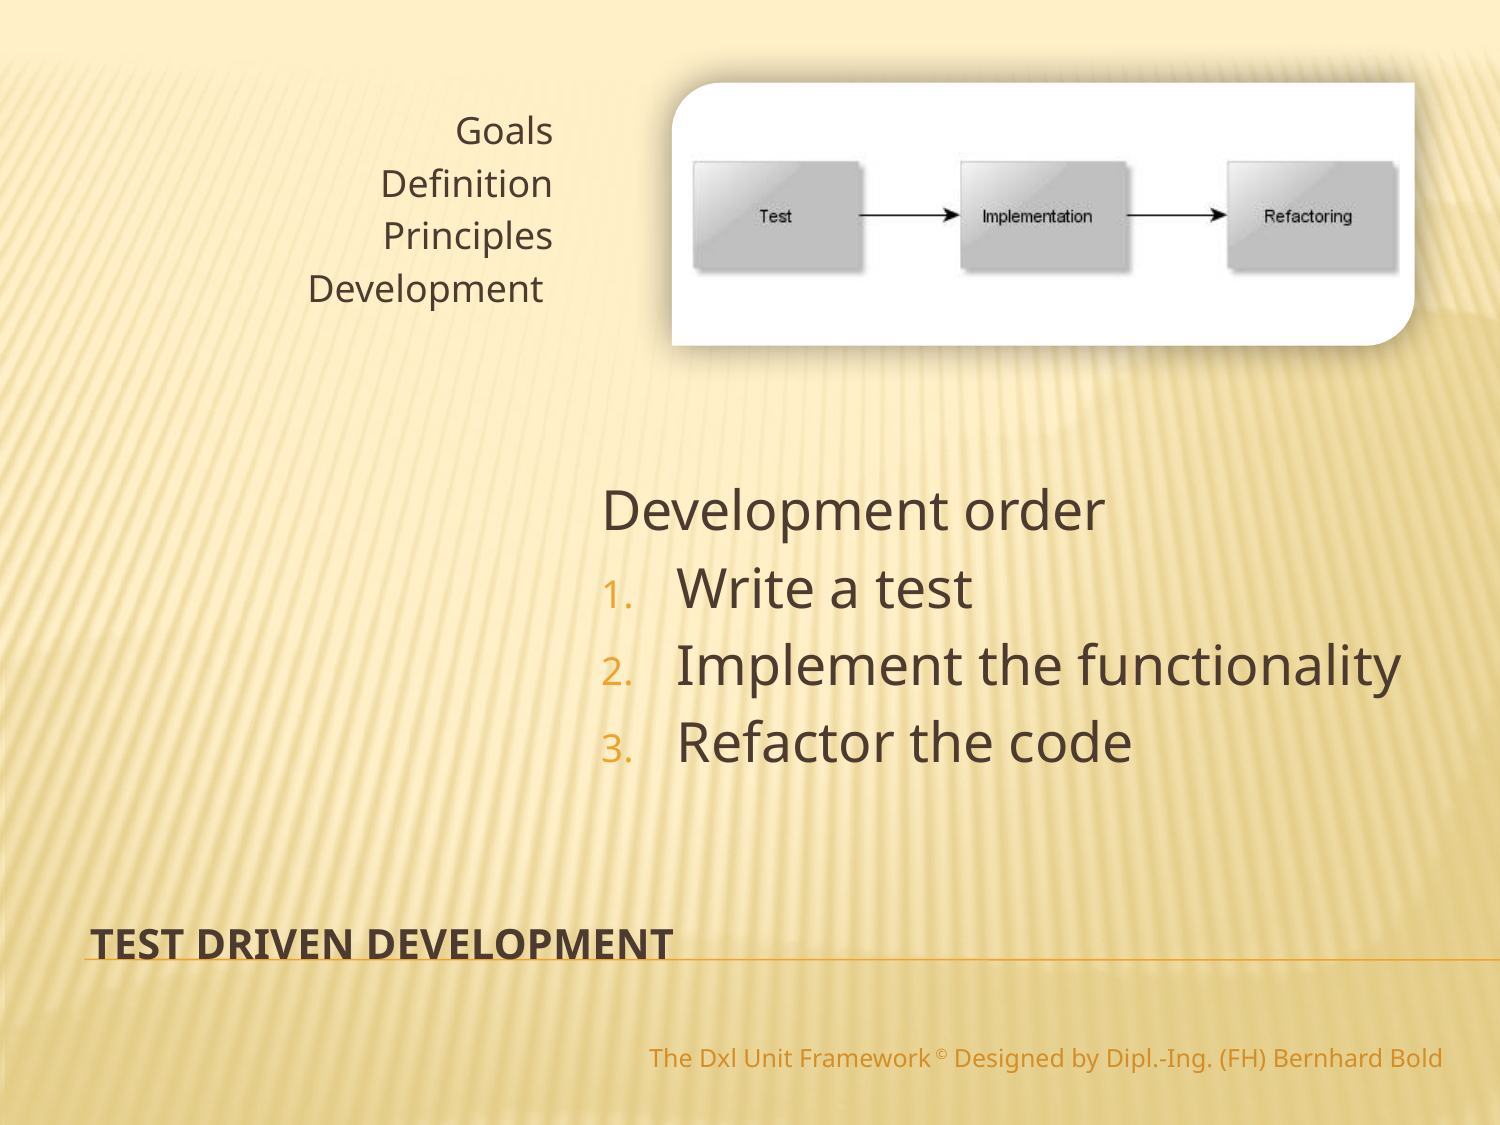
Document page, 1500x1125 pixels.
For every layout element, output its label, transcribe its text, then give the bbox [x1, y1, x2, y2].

title Test Driven Development [75, 900, 1463, 986]
footer The Dxl Unit Framework © Designed by Dipl.-Ing. (FH) Bernhard Bold [76, 1035, 1459, 1083]
picture [678, 89, 1408, 339]
list Goals Definition Principles Development [75, 99, 569, 888]
list Development order Write a test Implement the functionality Refactor the code [586, 468, 1463, 829]
